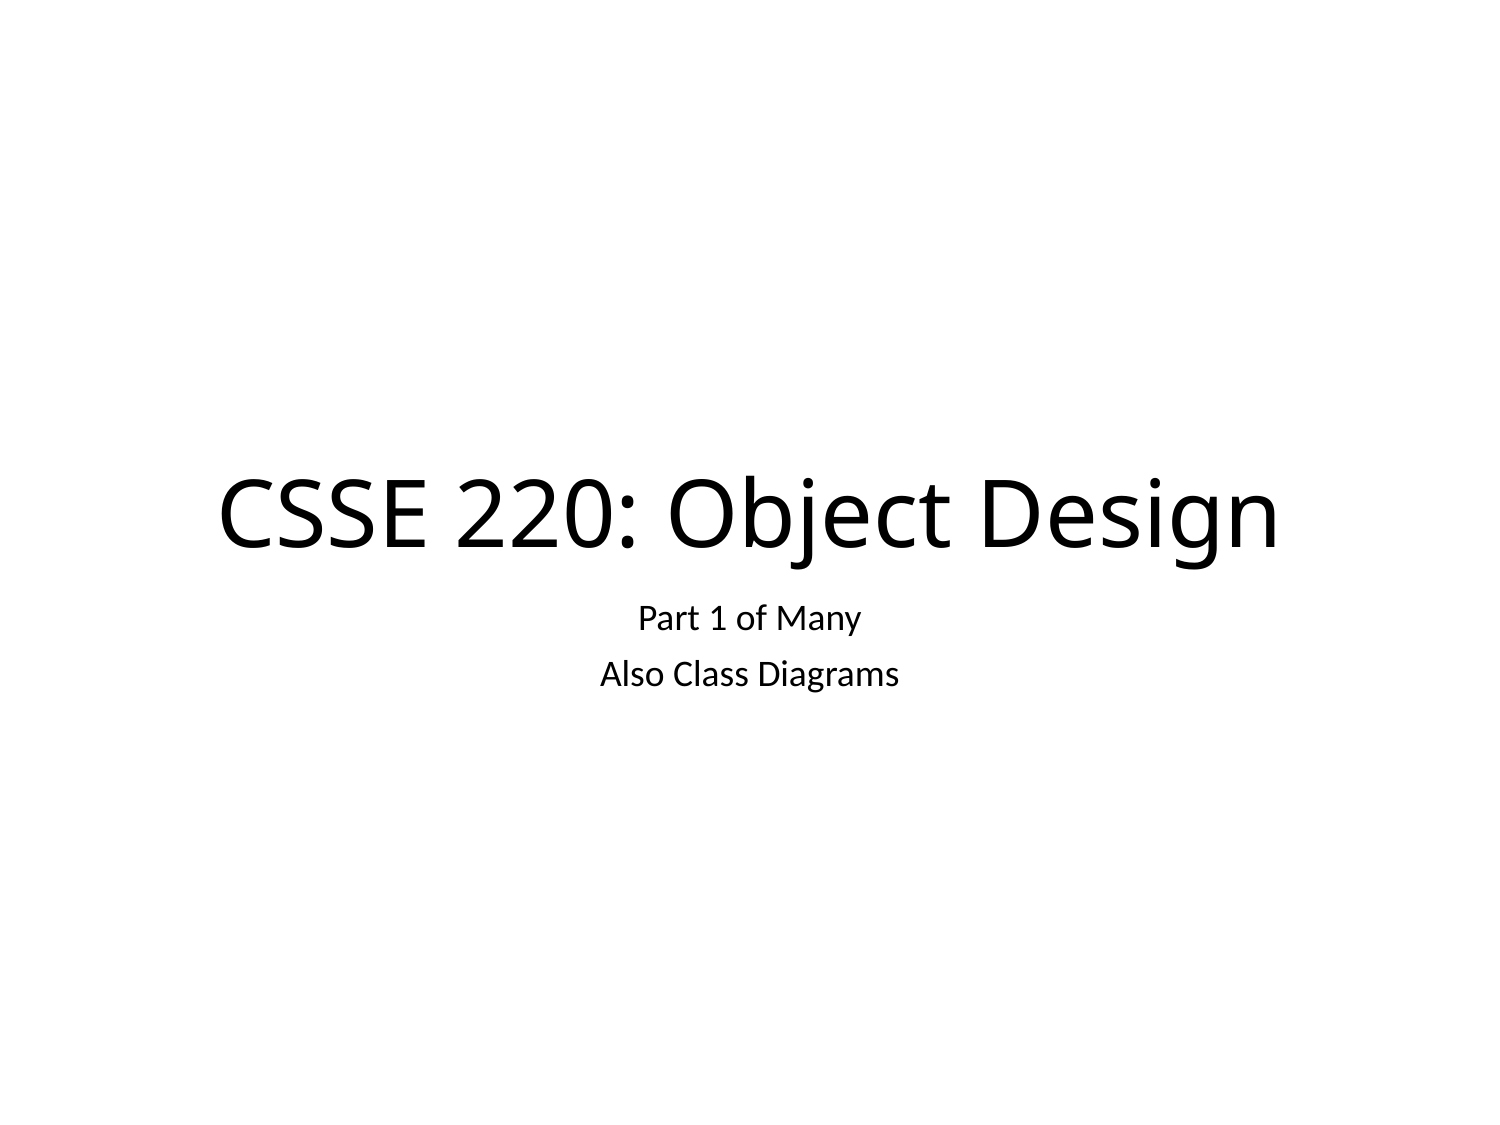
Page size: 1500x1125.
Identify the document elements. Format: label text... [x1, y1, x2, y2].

title CSSE 220: Object Design [187, 184, 1313, 576]
subtitle Part 1 of Many Also Class Diagrams [187, 590, 1313, 863]
